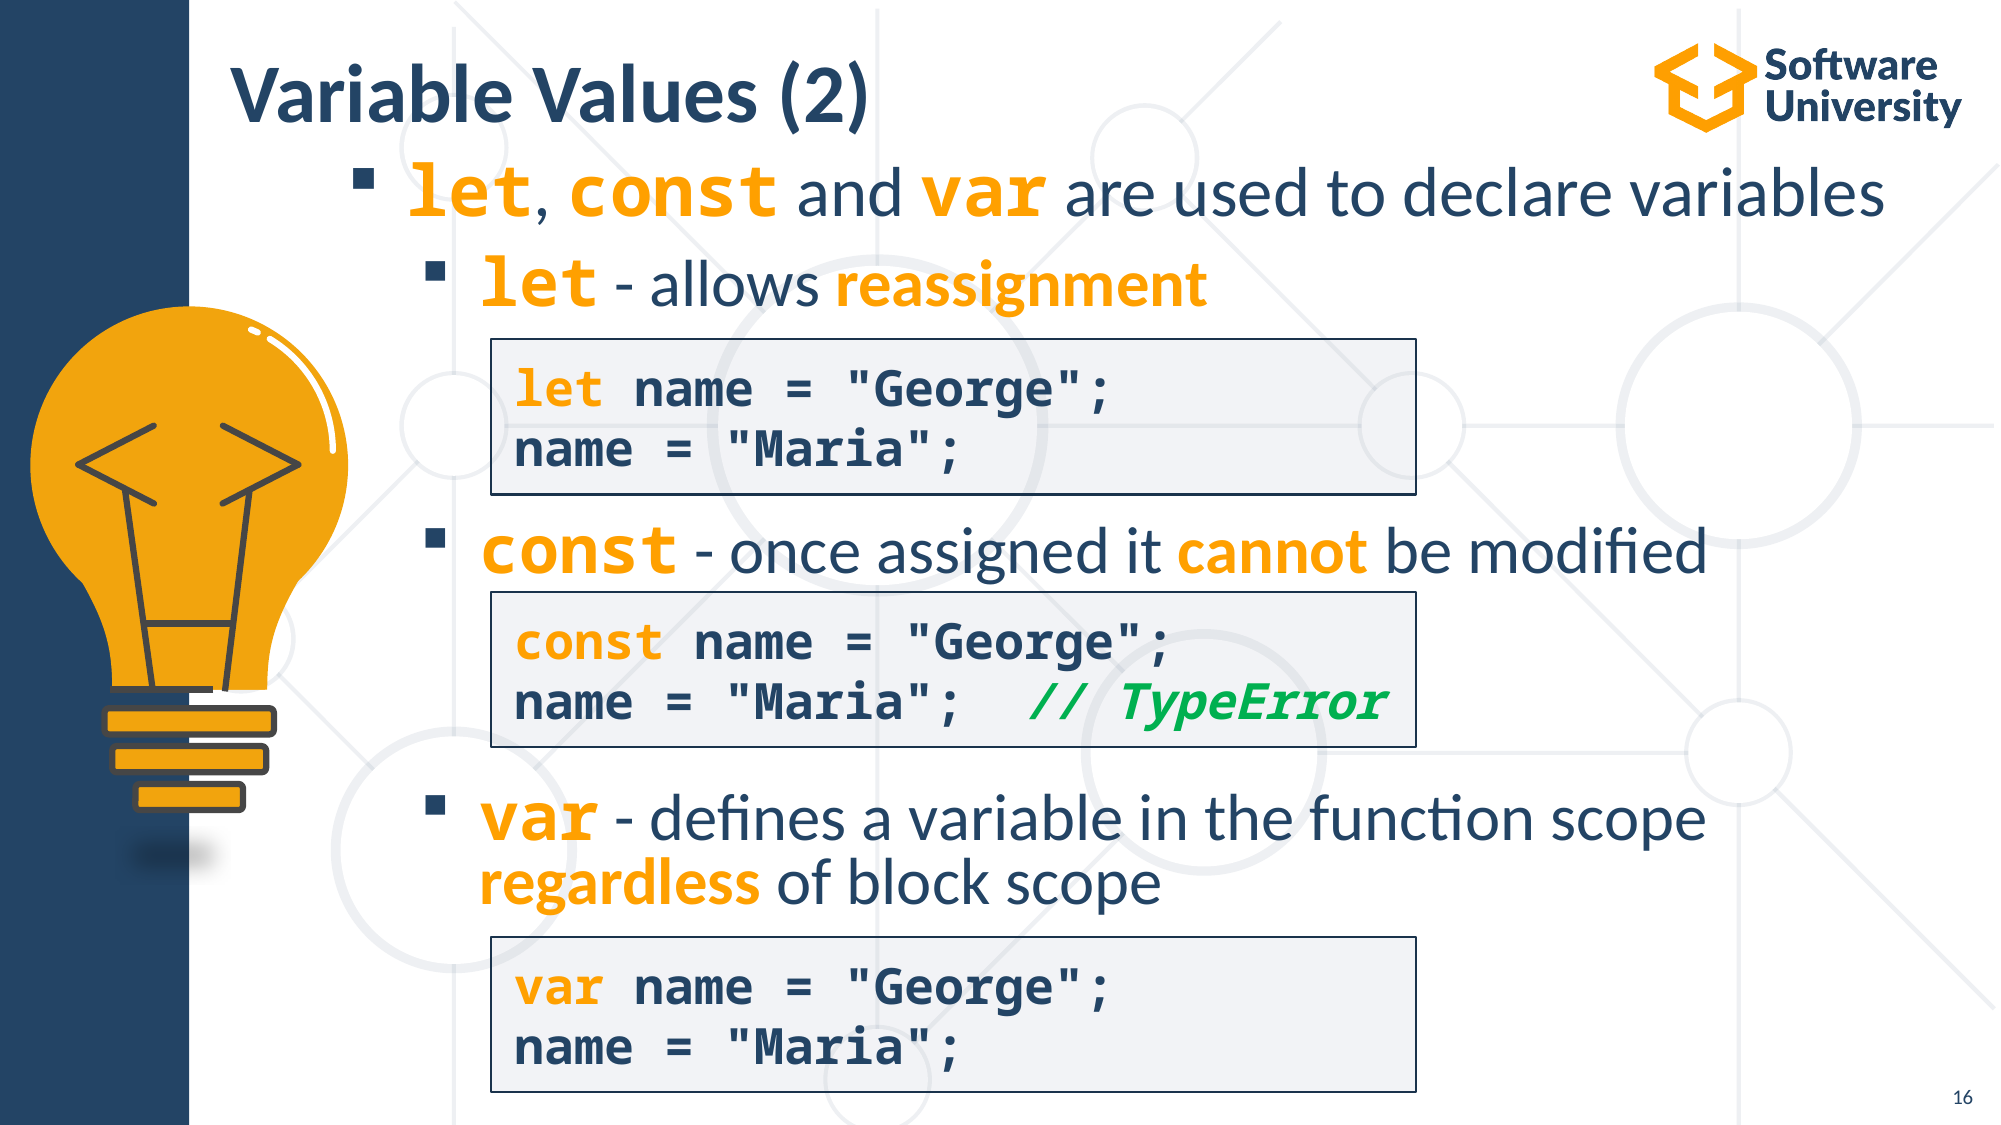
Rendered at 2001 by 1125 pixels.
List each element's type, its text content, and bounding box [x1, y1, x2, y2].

text_box const name = "George"; name = "Maria"; // TypeError [490, 591, 1416, 748]
text_box let name = "George"; name = "Maria"; [490, 339, 1416, 495]
slide_number 16 [1927, 1067, 1989, 1117]
title Variable Values (2) [212, 16, 1628, 162]
text_box var name = "George"; name = "Maria"; [490, 936, 1416, 1093]
picture [1641, 31, 1973, 145]
list let, const and var are used to declare variables let - allows reassignment const - once assigned it cannot be modified var - defines a variable in the function scope regardless of block scope [329, 156, 1959, 1117]
